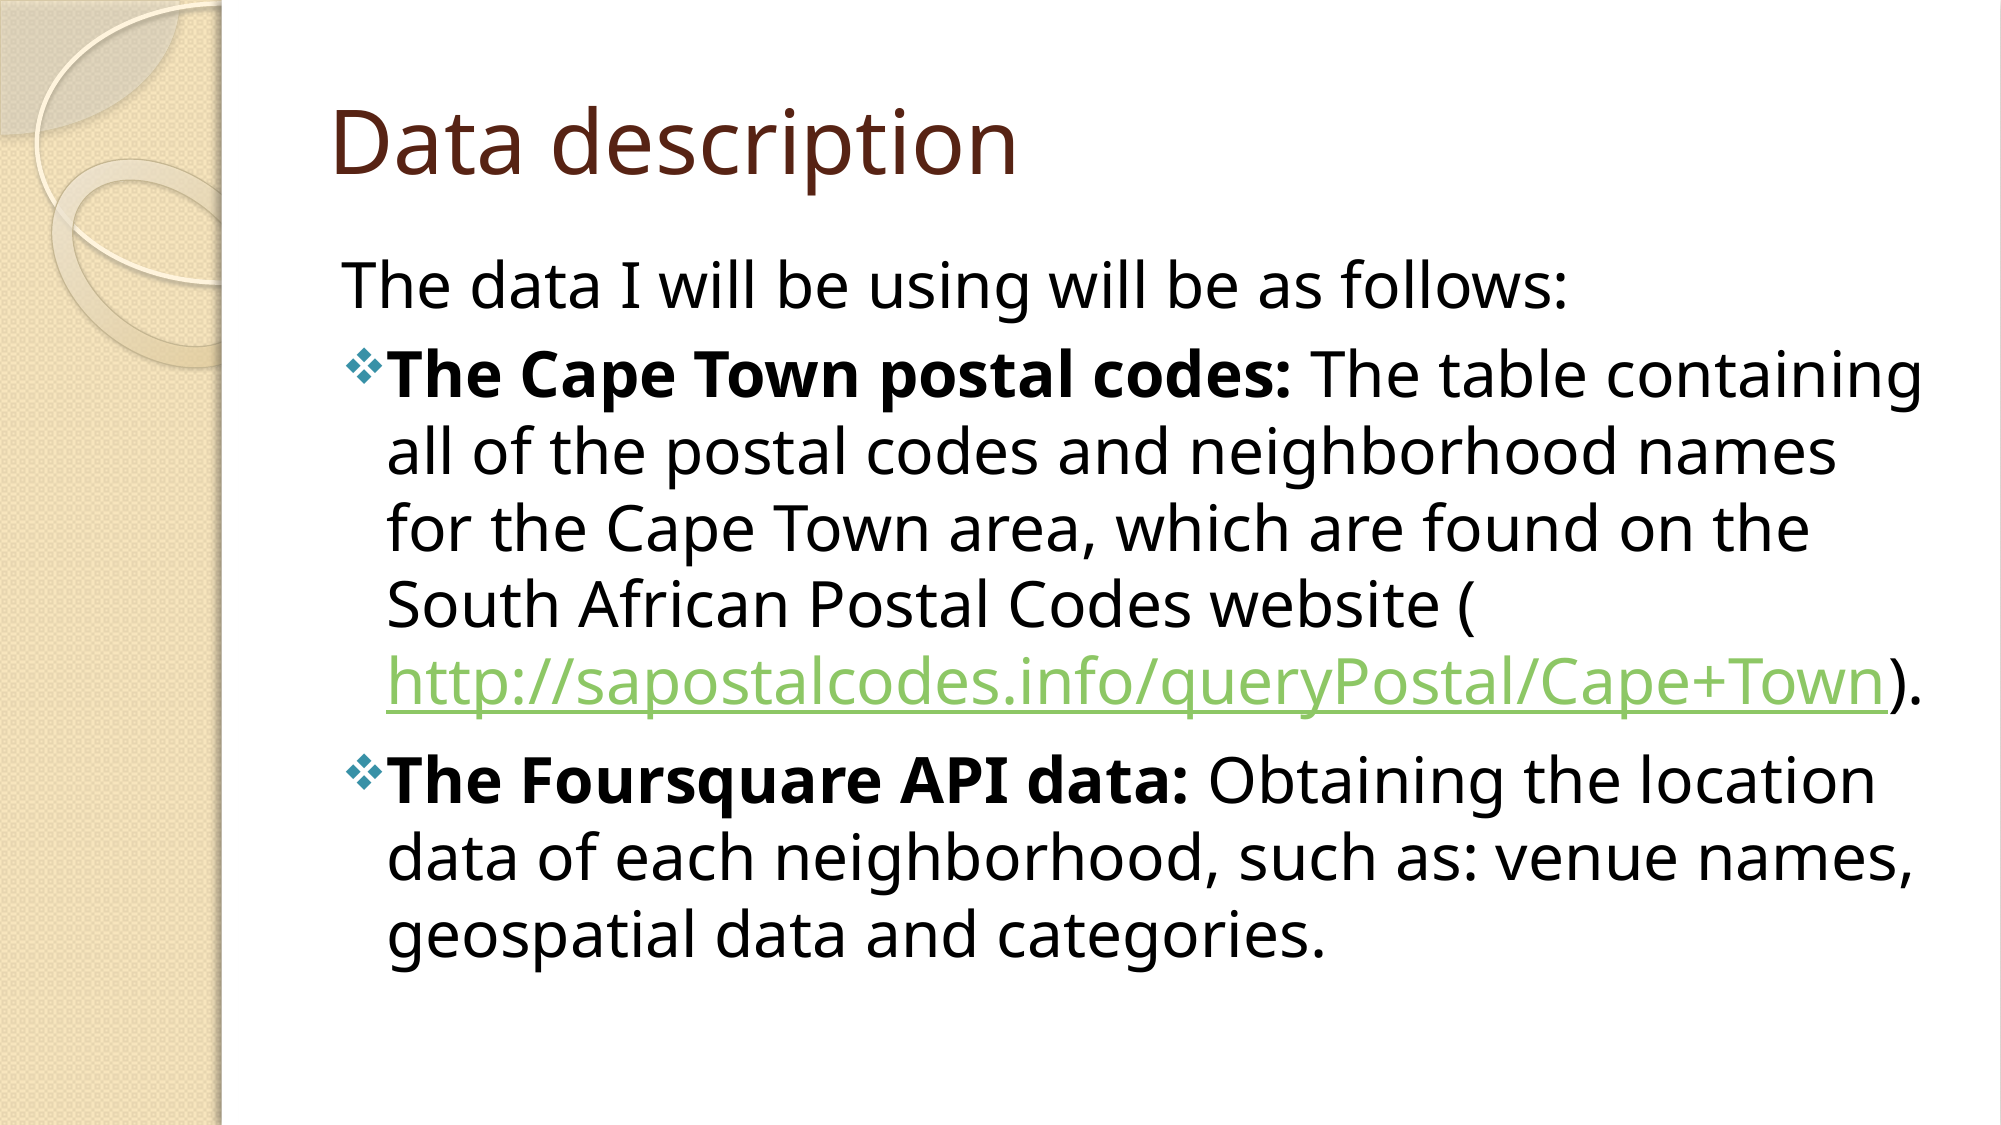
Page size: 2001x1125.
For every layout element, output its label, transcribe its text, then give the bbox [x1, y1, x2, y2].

title Data description [313, 45, 1954, 233]
list The data I will be using will be as follows: The Cape Town postal codes: The table containing all of the postal codes and neighborhood names for the Cape Town area, which are found on the South African Postal Codes website (http://sapostalcodes.info/queryPostal/Cape+Town). The Foursquare API data: Obtaining the location data of each neighborhood, such as: venue names, geospatial data and categories. [313, 237, 1954, 1025]
